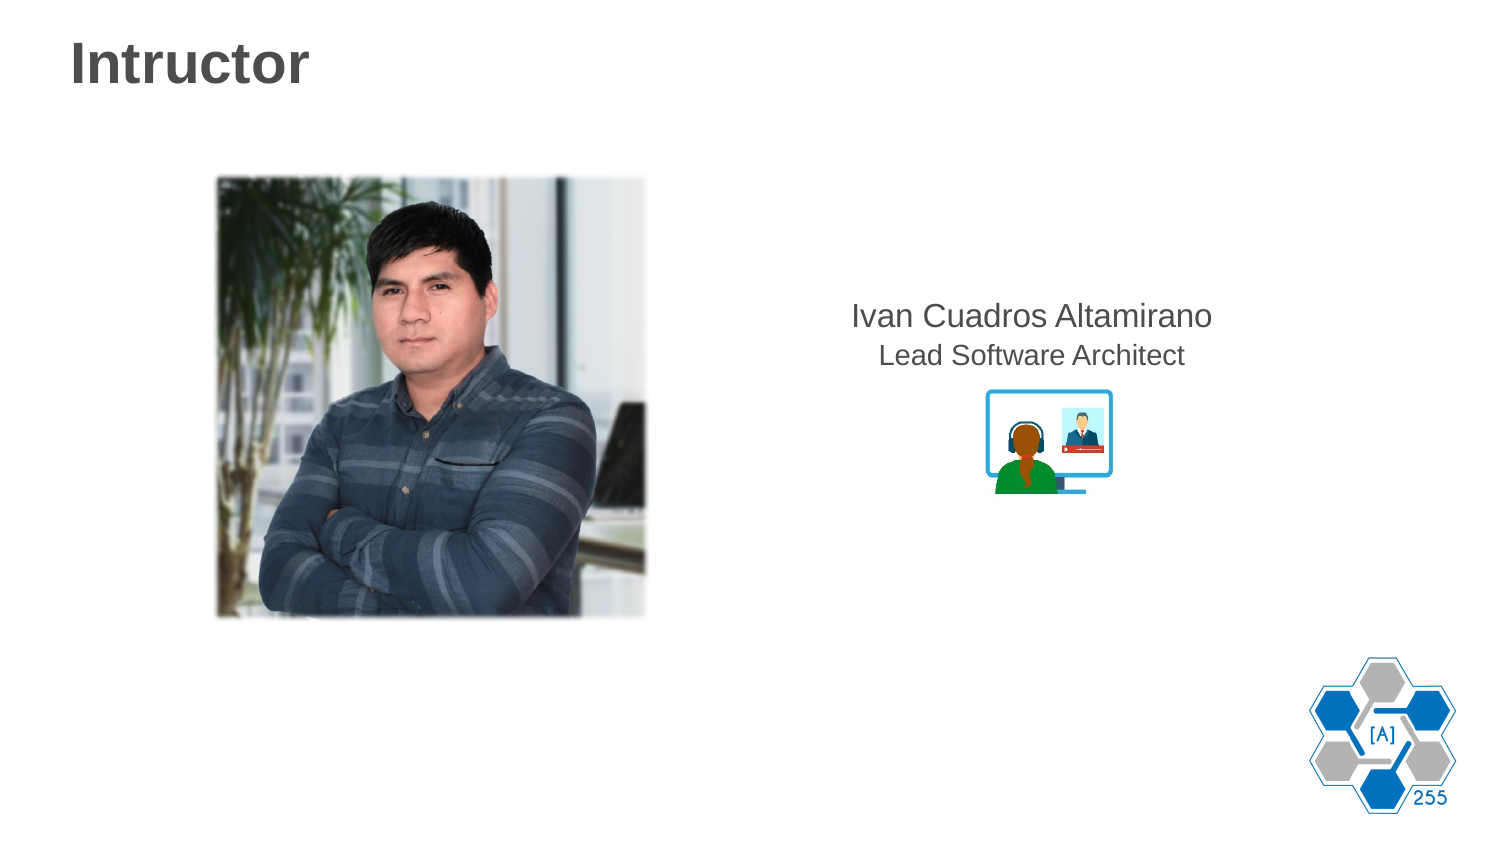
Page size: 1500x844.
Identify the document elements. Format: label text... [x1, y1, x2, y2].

text_box Ivan Cuadros Altamirano Lead Software Architect [812, 291, 1250, 371]
picture [974, 371, 1117, 506]
text_box Intructor [68, 22, 1276, 95]
picture [212, 171, 650, 622]
picture [1287, 637, 1479, 834]
